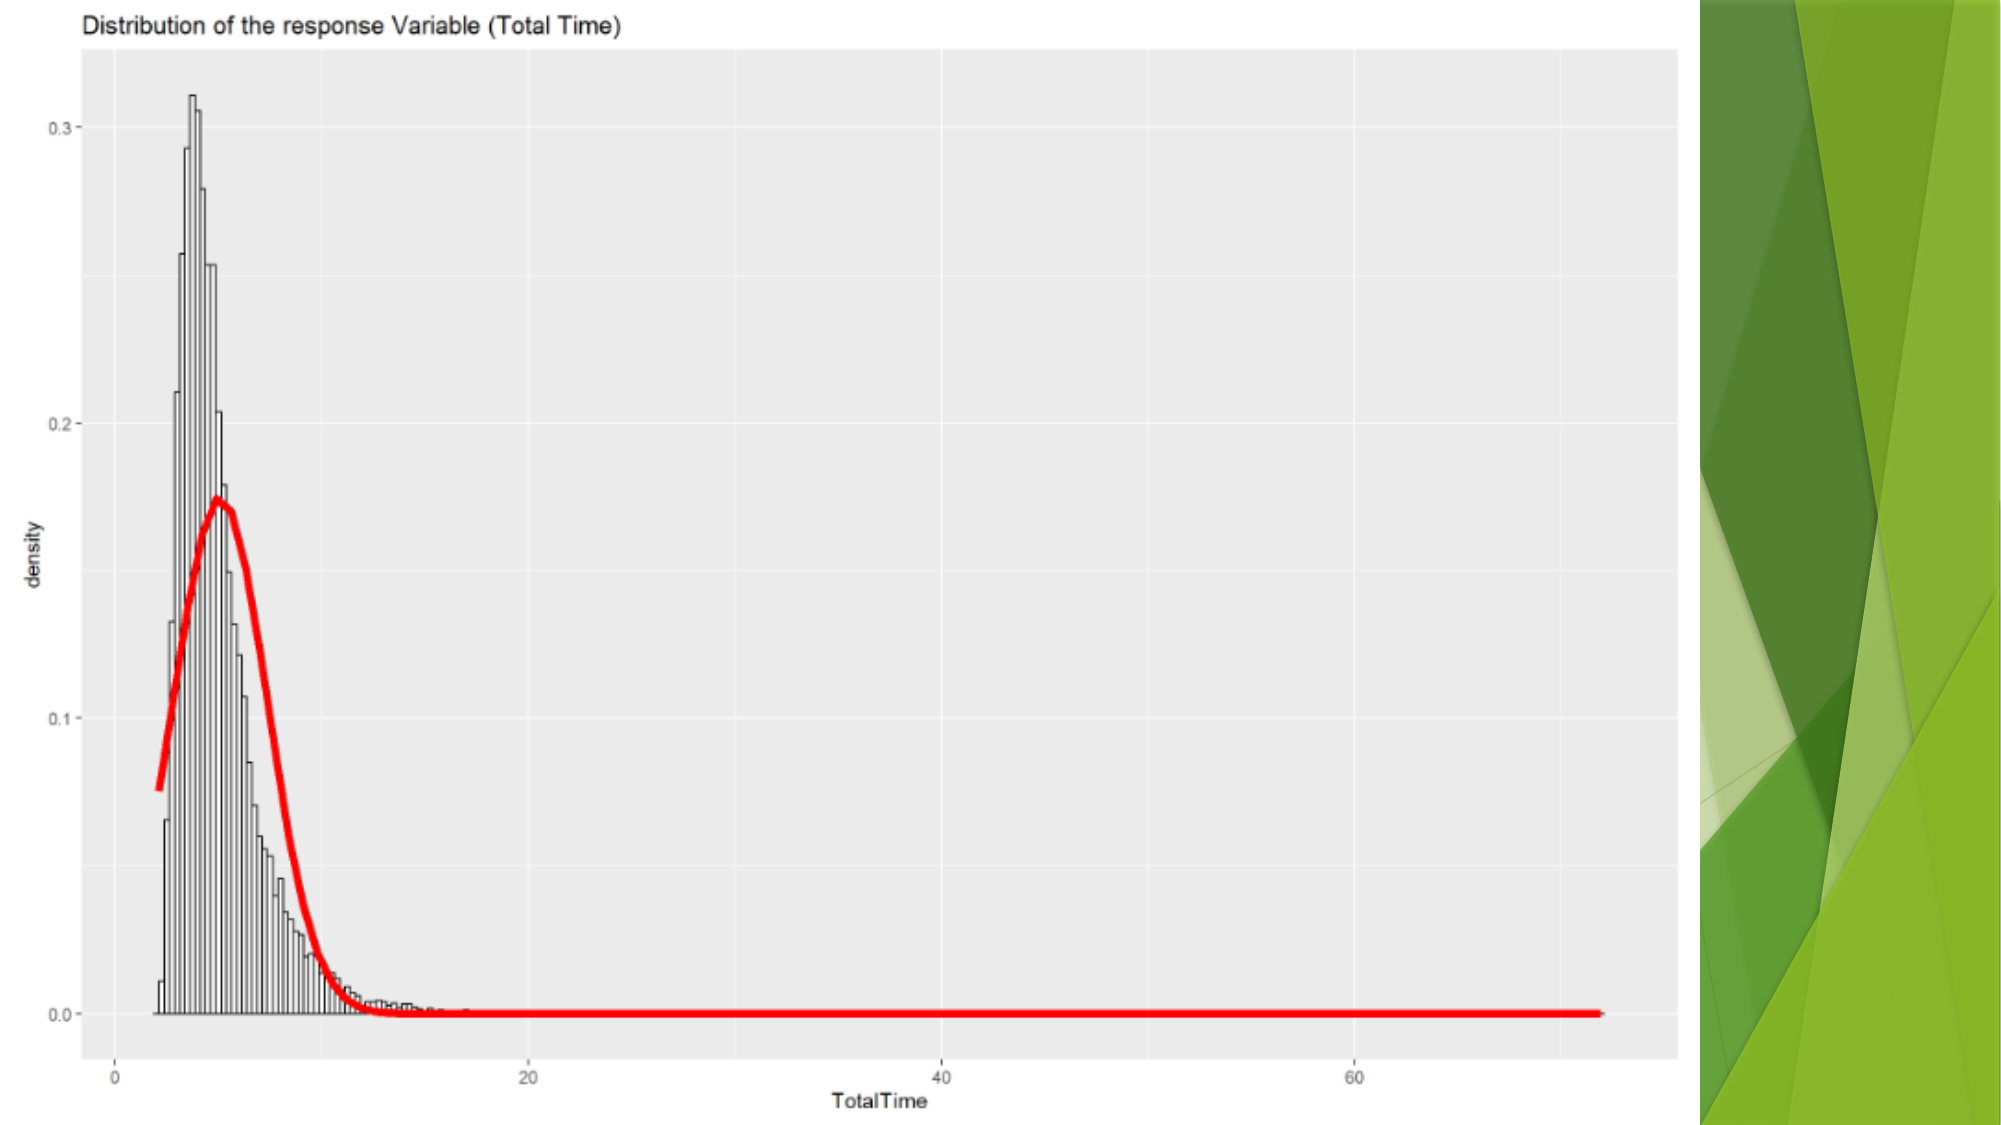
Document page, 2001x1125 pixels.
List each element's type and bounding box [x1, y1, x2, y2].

picture [0, 0, 1700, 1125]
